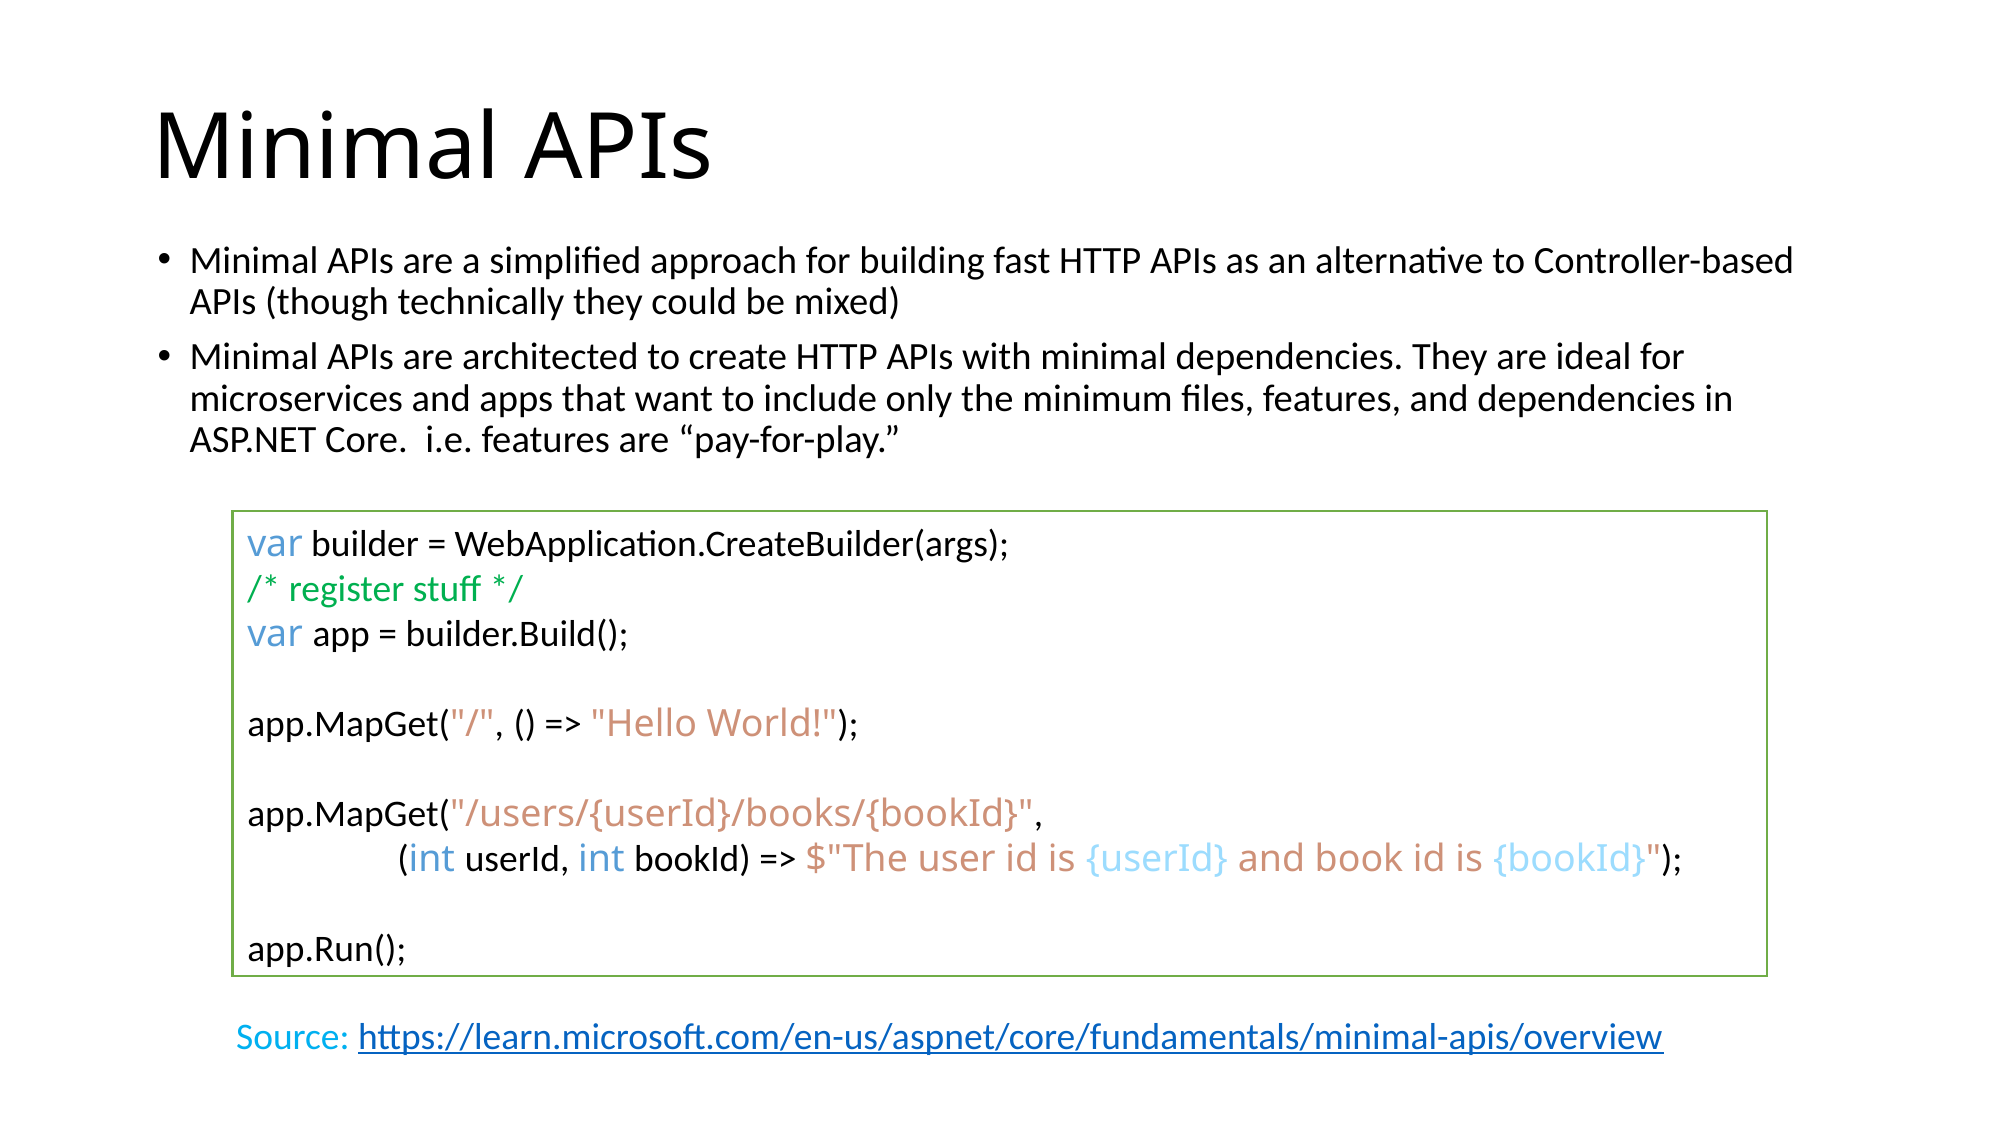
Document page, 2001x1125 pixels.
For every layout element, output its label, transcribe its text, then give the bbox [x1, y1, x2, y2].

list Minimal APIs are a simplified approach for building fast HTTP APIs as an alternative to Controller-based APIs (though technically they could be mixed) Minimal APIs are architected to create HTTP APIs with minimal dependencies. They are ideal for microservices and apps that want to include only the minimum files, features, and dependencies in ASP.NET Core. i.e. features are “pay-for-play.” [142, 232, 1868, 472]
title Minimal APIs [137, 59, 1863, 238]
text_box var builder = WebApplication.CreateBuilder(args); /* register stuff */ var app = builder.Build(); app.MapGet("/", () => "Hello World!"); app.MapGet("/users/{userId}/books/{bookId}", (int userId, int bookId) => $"The user id is {userId} and book id is {bookId}"); app.Run(); [231, 510, 1768, 977]
text_box Source: https://learn.microsoft.com/en-us/aspnet/core/fundamentals/minimal-apis/overview [221, 1004, 1721, 1065]
